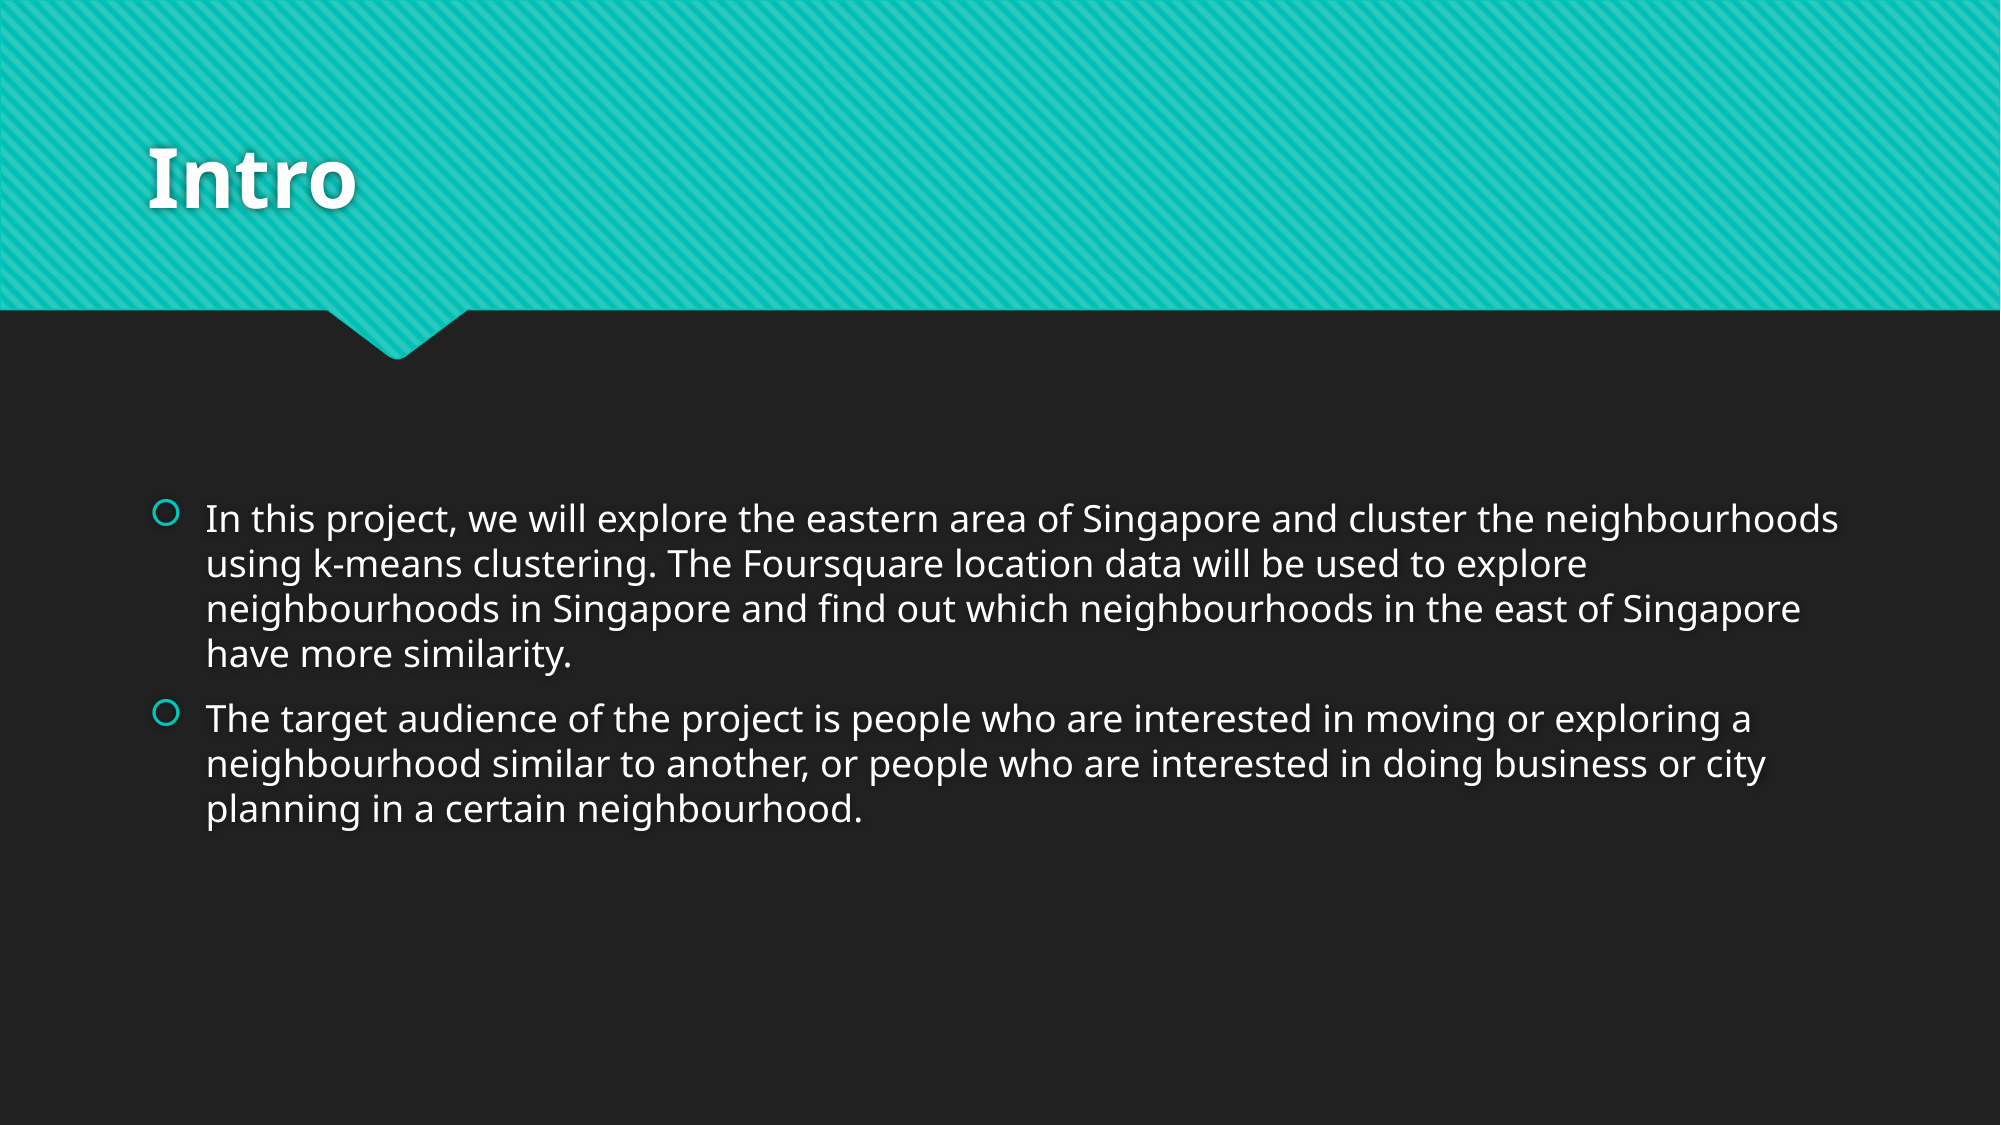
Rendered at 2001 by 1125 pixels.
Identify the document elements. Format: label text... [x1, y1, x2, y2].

title Intro [132, 73, 1868, 233]
list In this project, we will explore the eastern area of Singapore and cluster the neighbourhoods using k-means clustering. The Foursquare location data will be used to explore neighbourhoods in Singapore and find out which neighbourhoods in the east of Singapore have more similarity. The target audience of the project is people who are interested in moving or exploring a neighbourhood similar to another, or people who are interested in doing business or city planning in a certain neighbourhood. [134, 364, 1866, 962]
